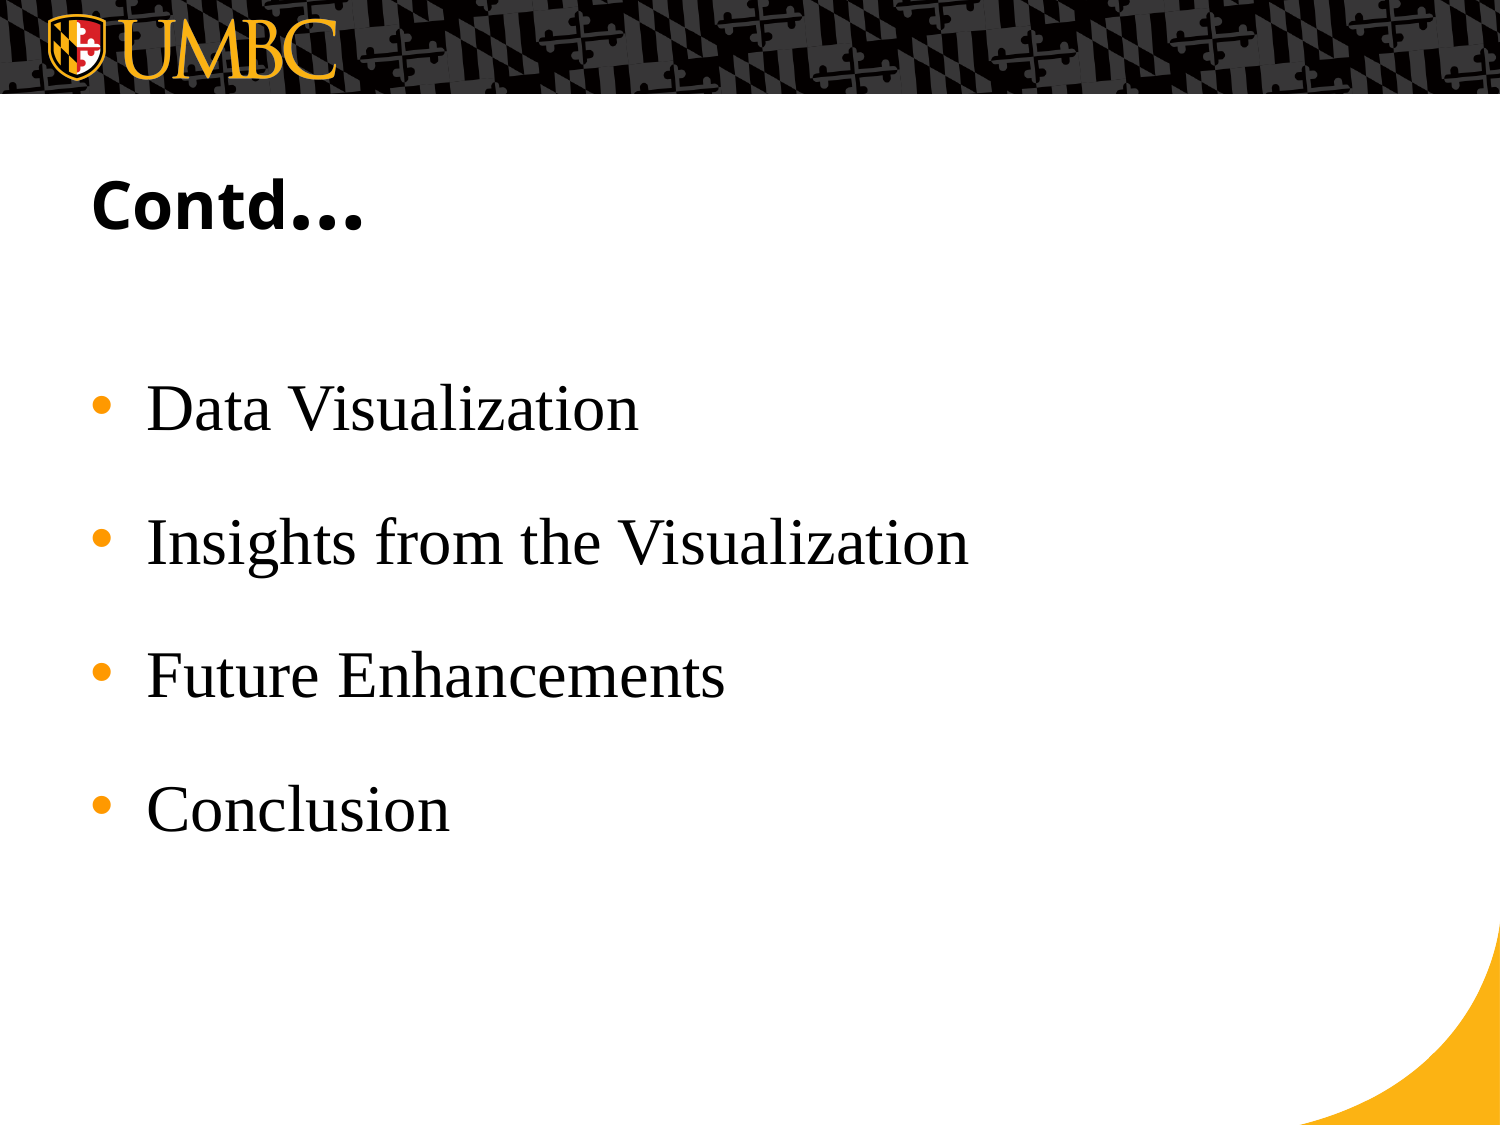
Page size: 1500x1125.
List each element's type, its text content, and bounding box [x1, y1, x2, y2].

title Contd… [75, 98, 1425, 287]
picture [1299, 921, 1500, 1125]
picture [0, 0, 1500, 94]
list Data Visualization Insights from the Visualization Future Enhancements Conclusion [75, 316, 1425, 1005]
